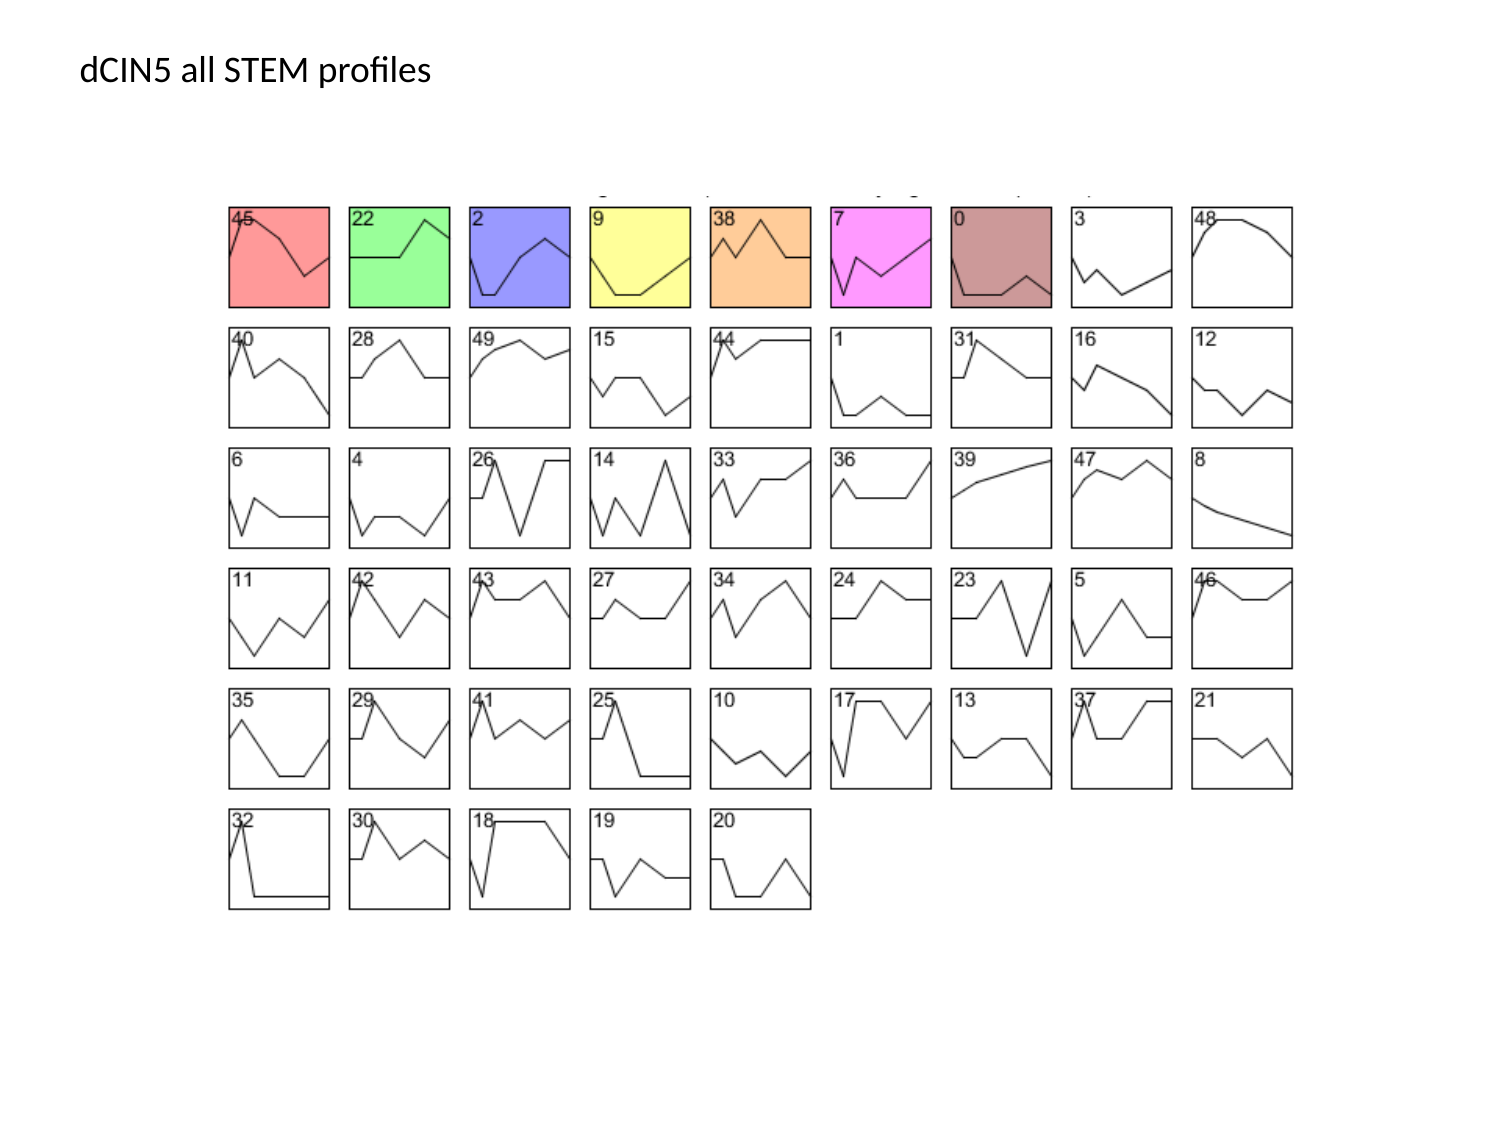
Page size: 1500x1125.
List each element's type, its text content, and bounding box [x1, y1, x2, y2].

picture [198, 195, 1302, 930]
text_box dCIN5 all STEM profiles [64, 37, 447, 98]
